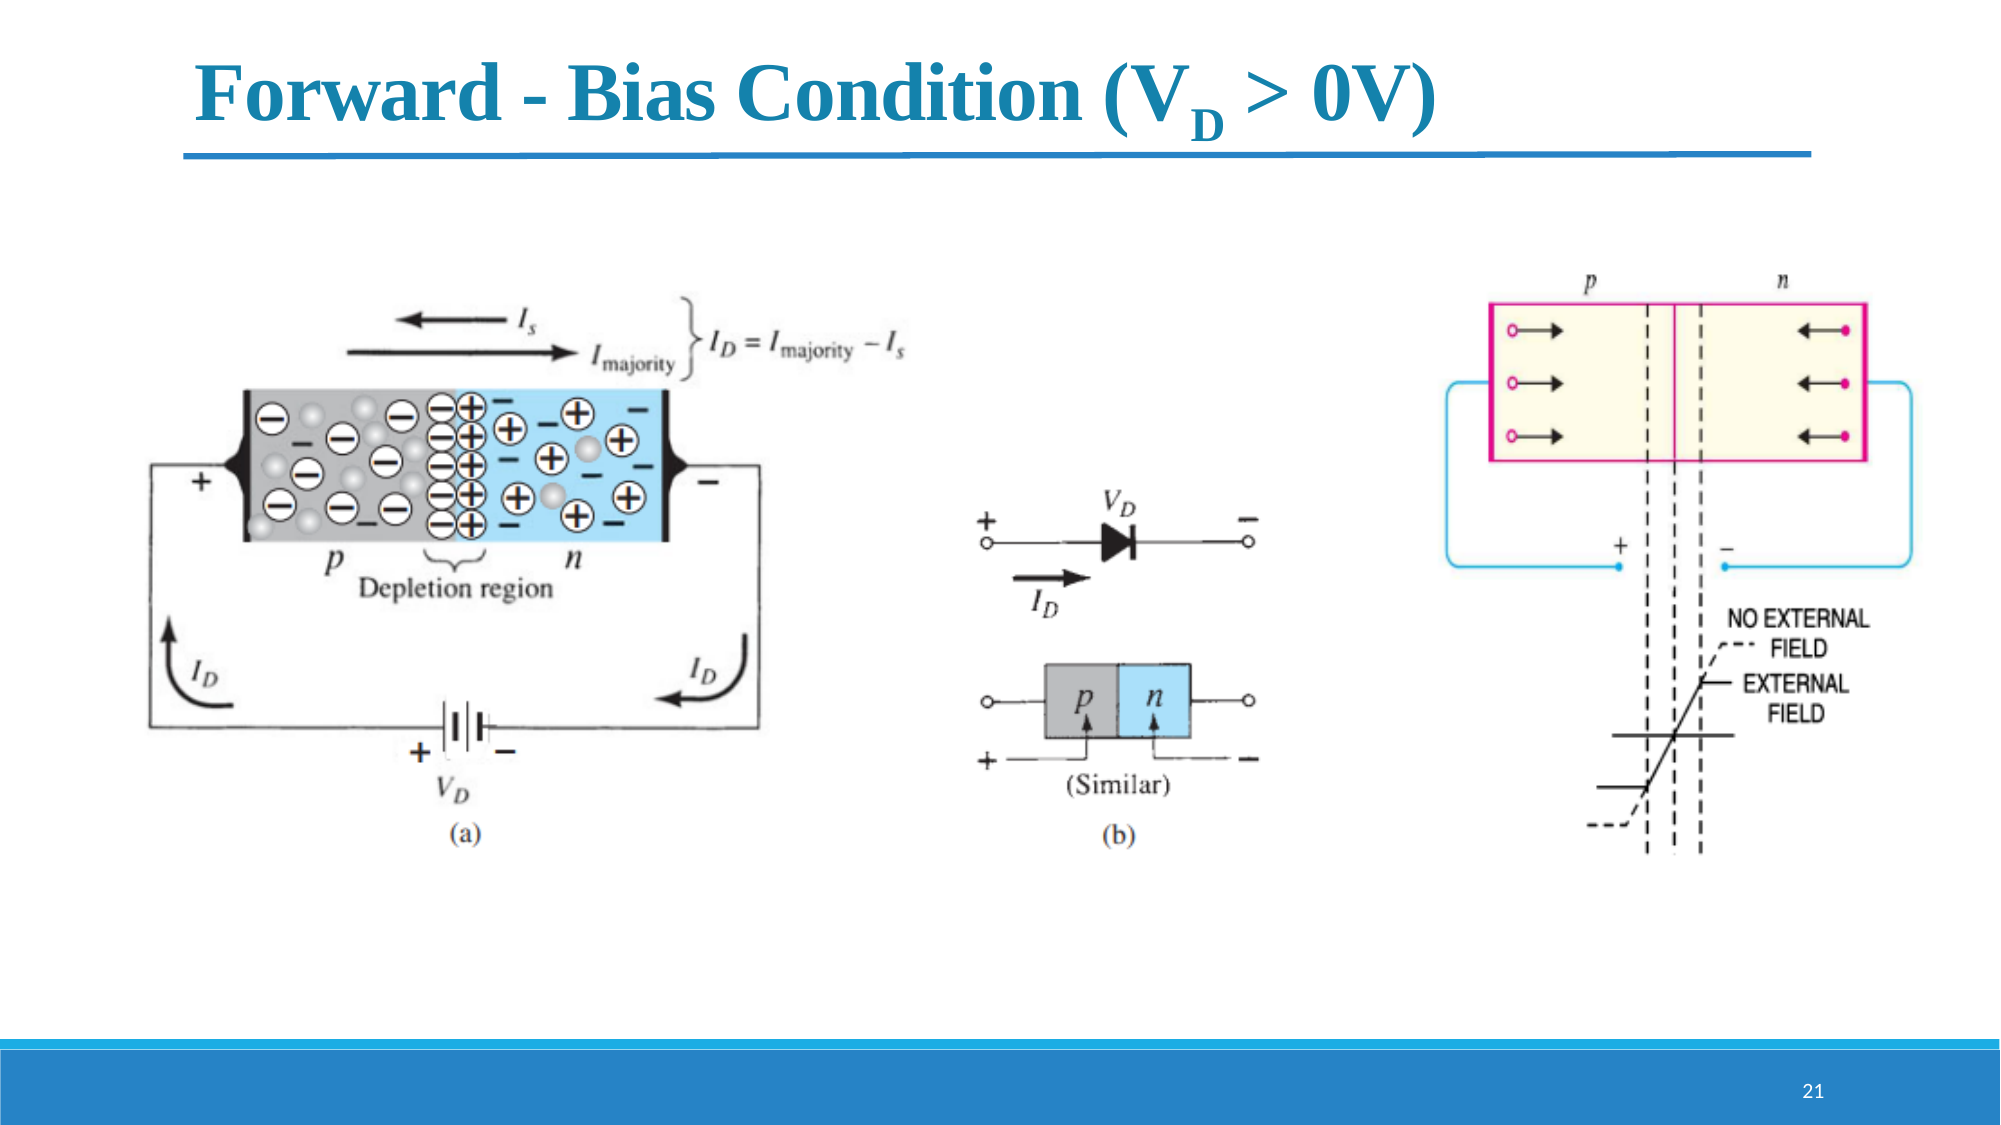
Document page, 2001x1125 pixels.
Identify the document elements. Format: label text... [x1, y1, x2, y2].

text_box [133, 181, 1877, 996]
text_box Forward - Bias Condition (VD > 0V) [179, 25, 1830, 158]
picture [132, 286, 1278, 856]
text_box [182, 153, 1812, 157]
picture [1431, 251, 1926, 872]
slide_number 21 [1624, 1059, 1840, 1120]
